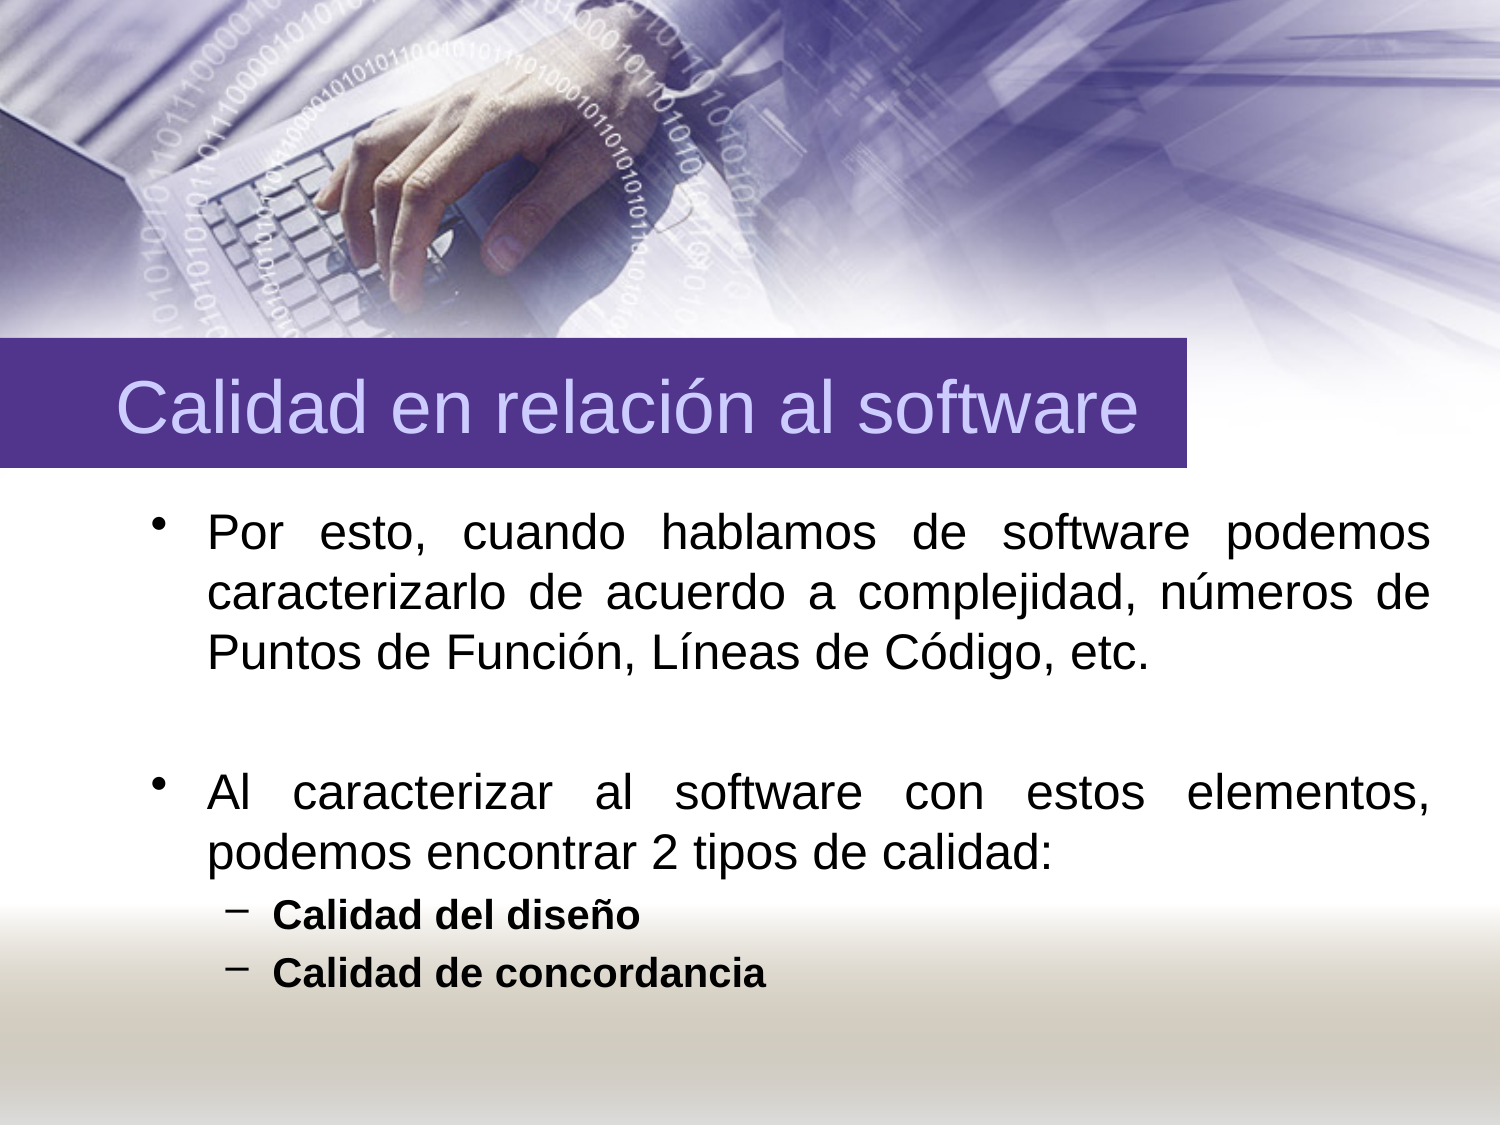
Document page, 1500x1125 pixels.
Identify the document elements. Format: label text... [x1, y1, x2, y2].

picture [0, 0, 1500, 936]
list Por esto, cuando hablamos de software podemos caracterizarlo de acuerdo a complejidad, números de Puntos de Función, Líneas de Código, etc. Al caracterizar al software con estos elementos, podemos encontrar 2 tipos de calidad: Calidad del diseño Calidad de concordancia [135, 491, 1448, 1059]
text_box [0, 337, 1187, 468]
title Calidad en relación al software [100, 361, 1176, 446]
